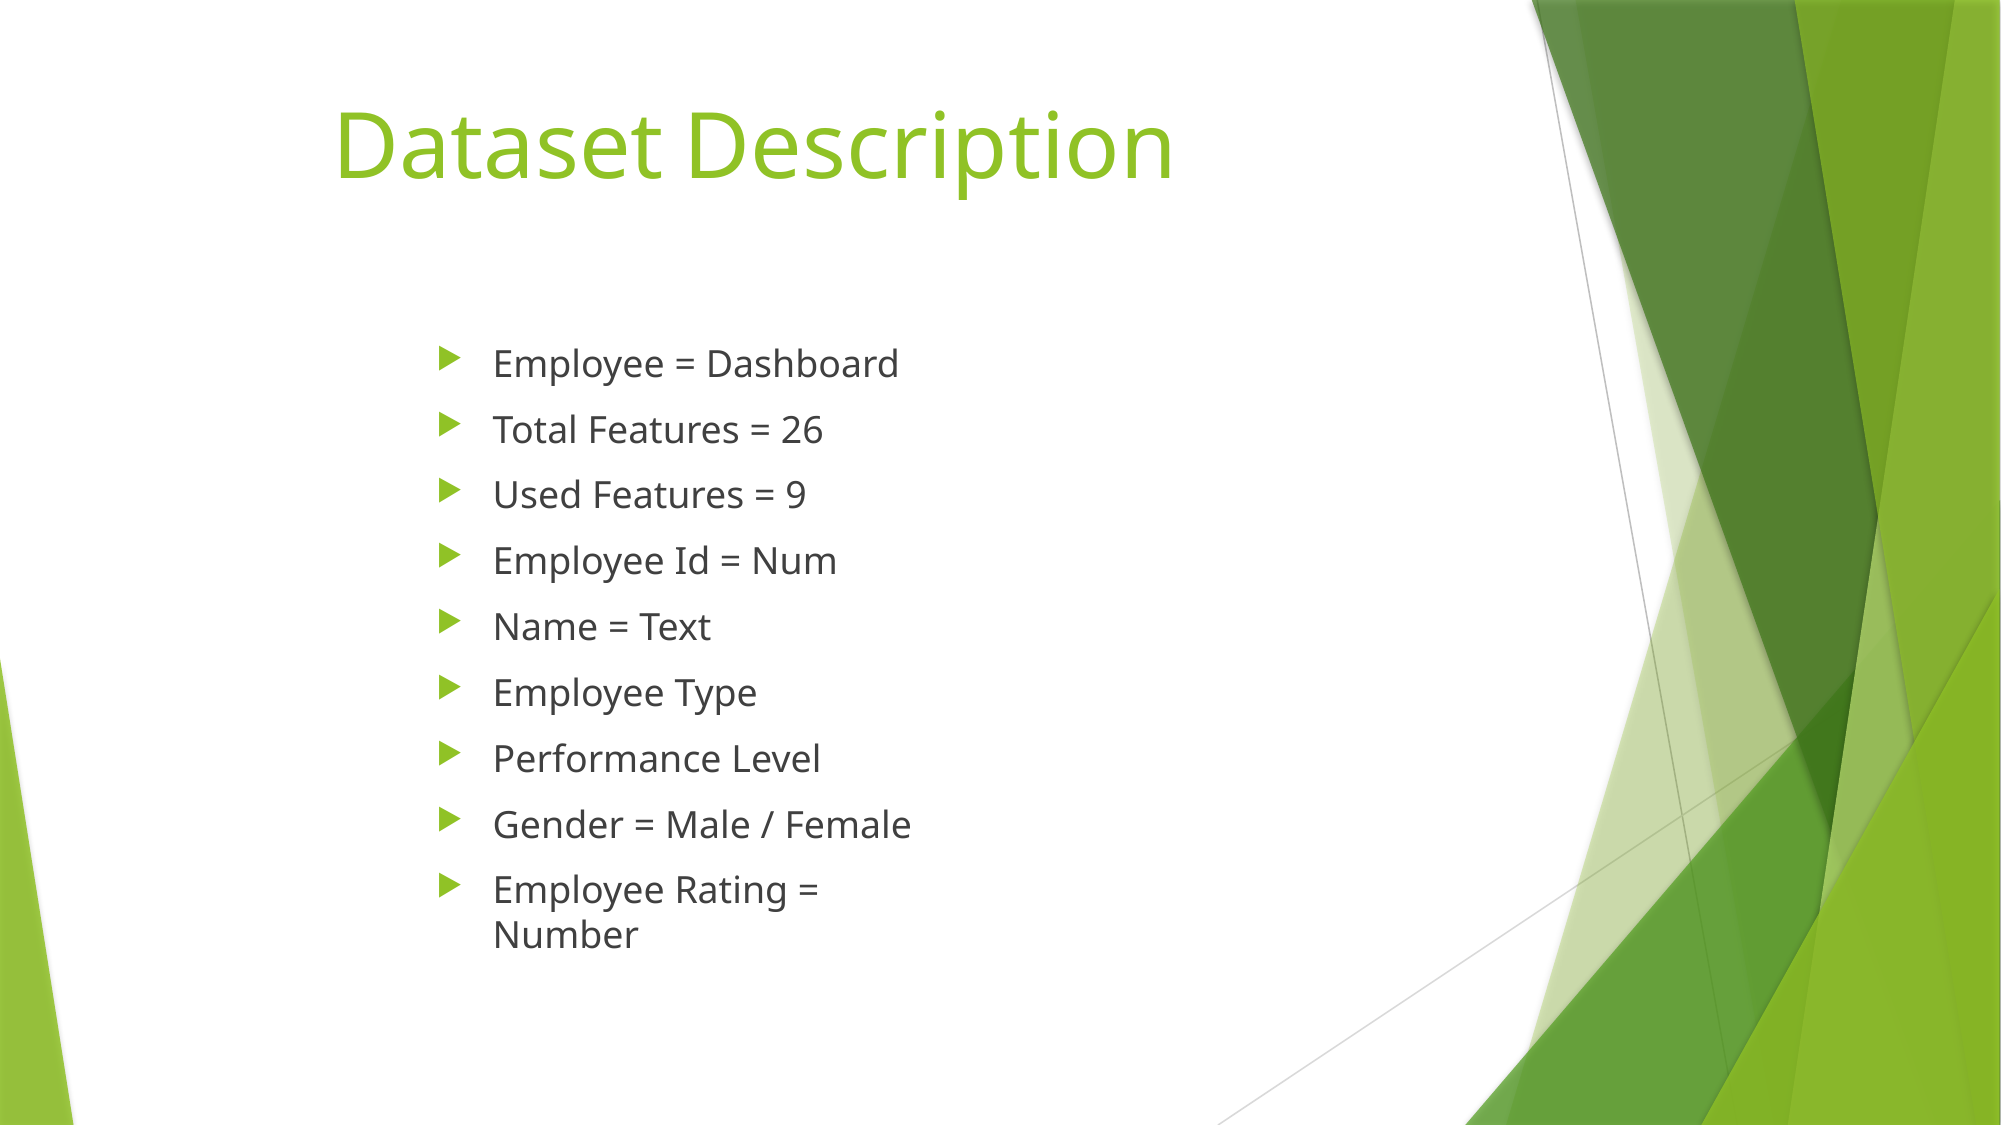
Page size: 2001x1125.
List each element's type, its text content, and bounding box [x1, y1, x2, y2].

title Dataset Description [317, 79, 1728, 297]
list Employee = Dashboard Total Features = 26 Used Features = 9 Employee Id = Num Name = Text Employee Type Performance Level Gender = Male / Female Employee Rating = Number [421, 332, 929, 1061]
